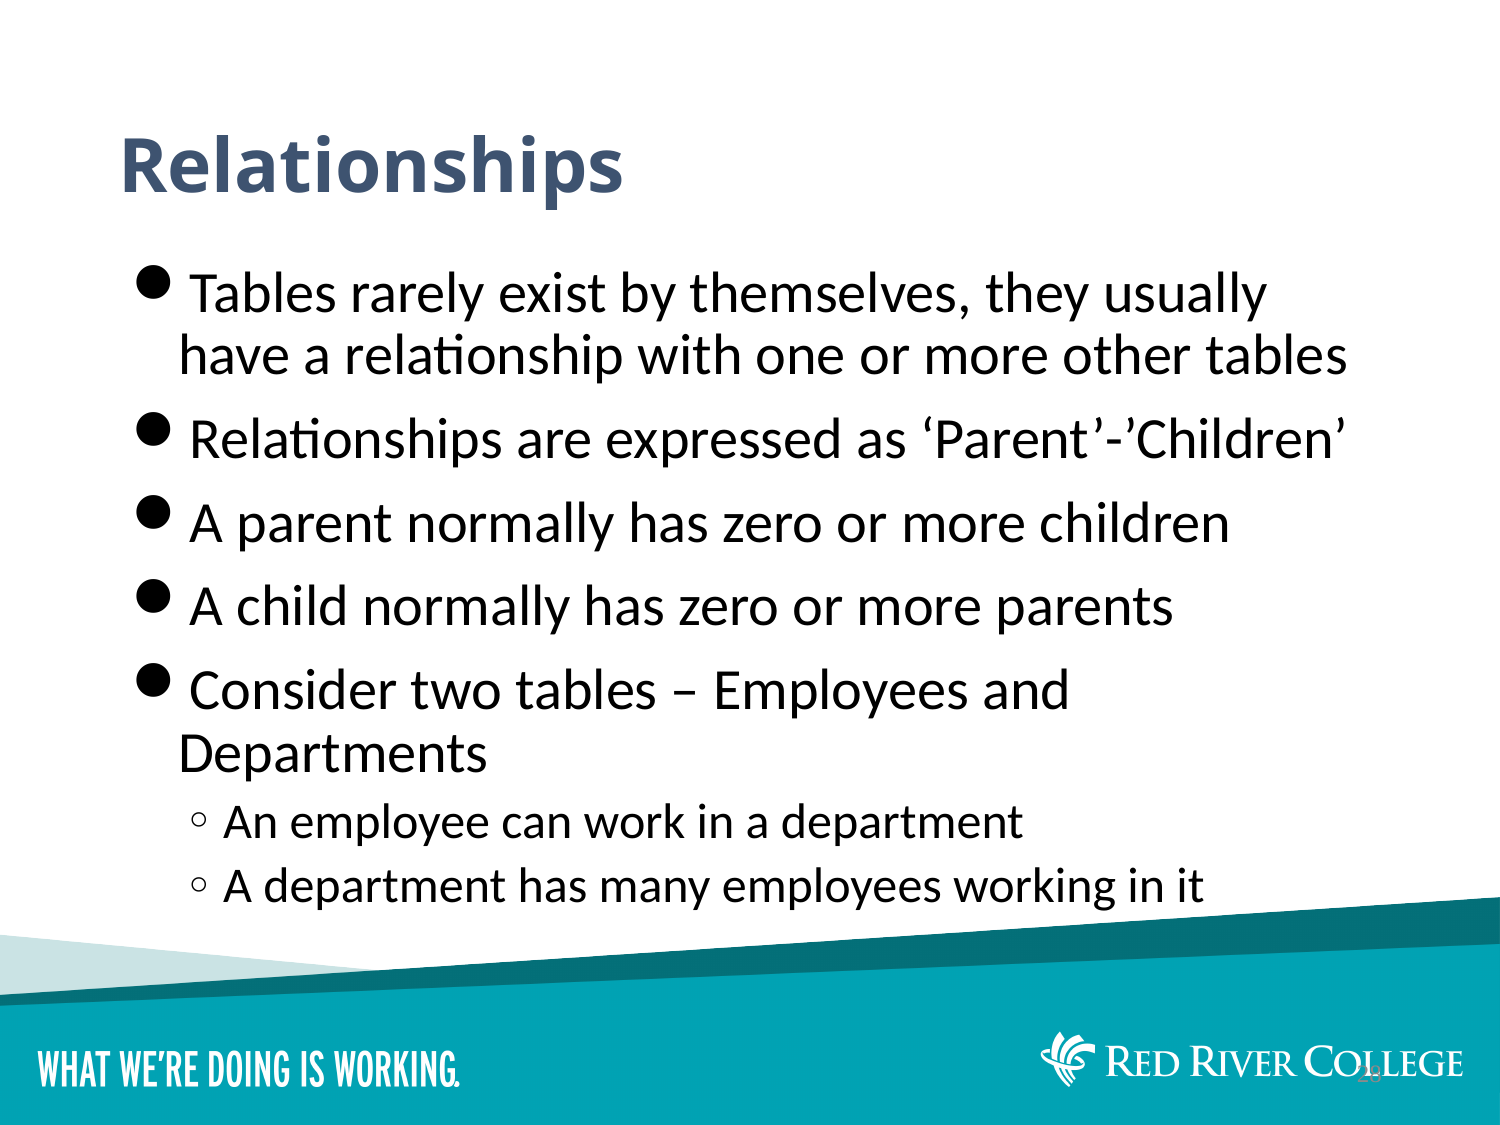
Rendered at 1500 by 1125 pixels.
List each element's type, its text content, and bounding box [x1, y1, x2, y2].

list Tables rarely exist by themselves, they usually have a relationship with one or more other tables Relationships are expressed as ‘Parent’-’Children’ A parent normally has zero or more children A child normally has zero or more parents Consider two tables – Employees and Departments An employee can work in a department A department has many employees working in it [103, 254, 1397, 968]
picture [0, 0, 1500, 1125]
slide_number 28 [1059, 1042, 1397, 1103]
title Relationships [103, 59, 1397, 254]
